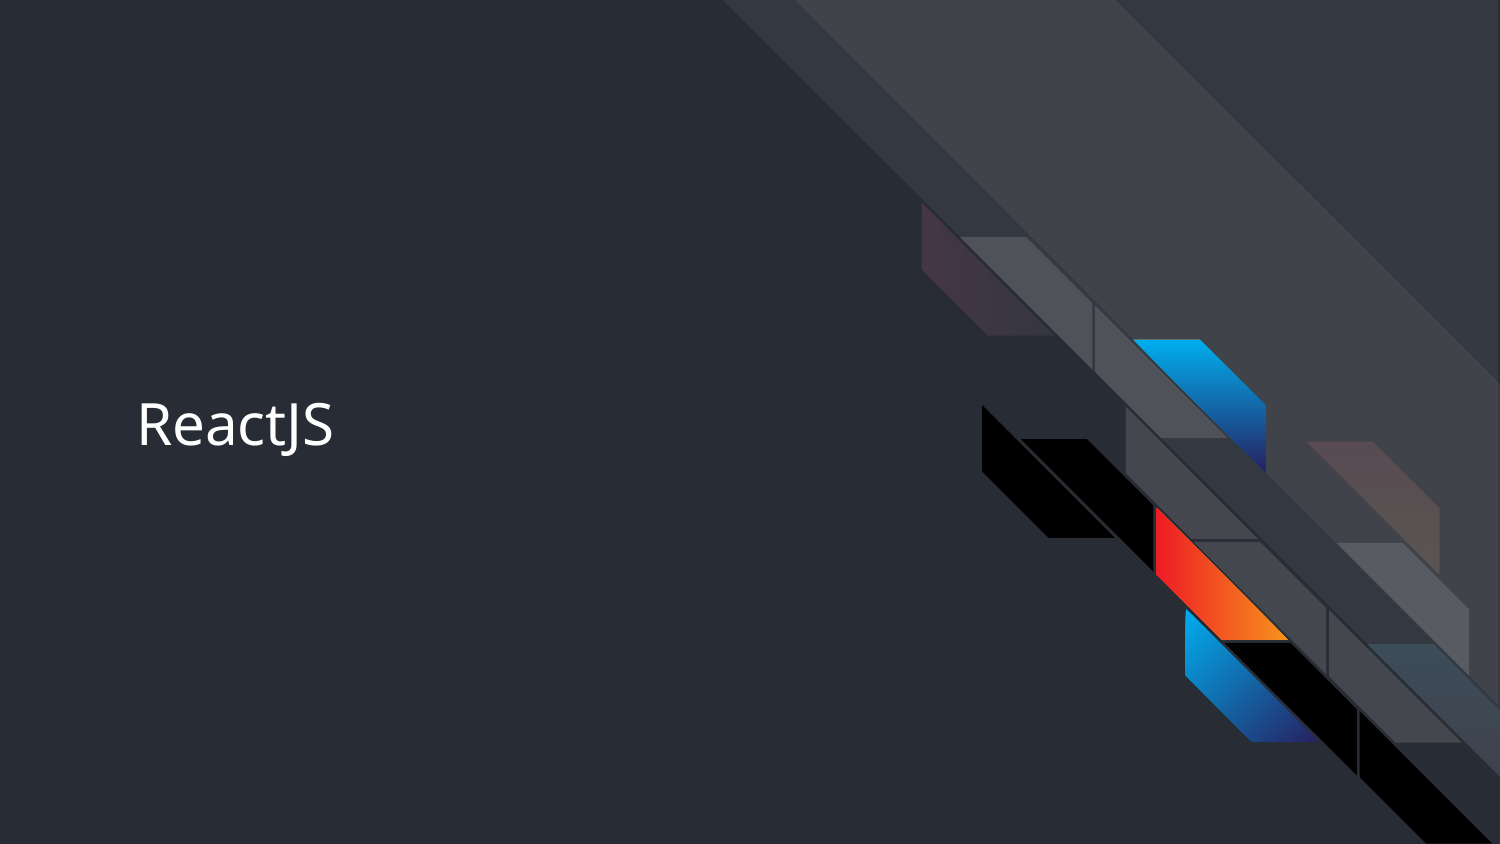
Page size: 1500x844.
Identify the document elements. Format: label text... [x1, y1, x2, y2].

title ReactJS [120, 133, 874, 711]
